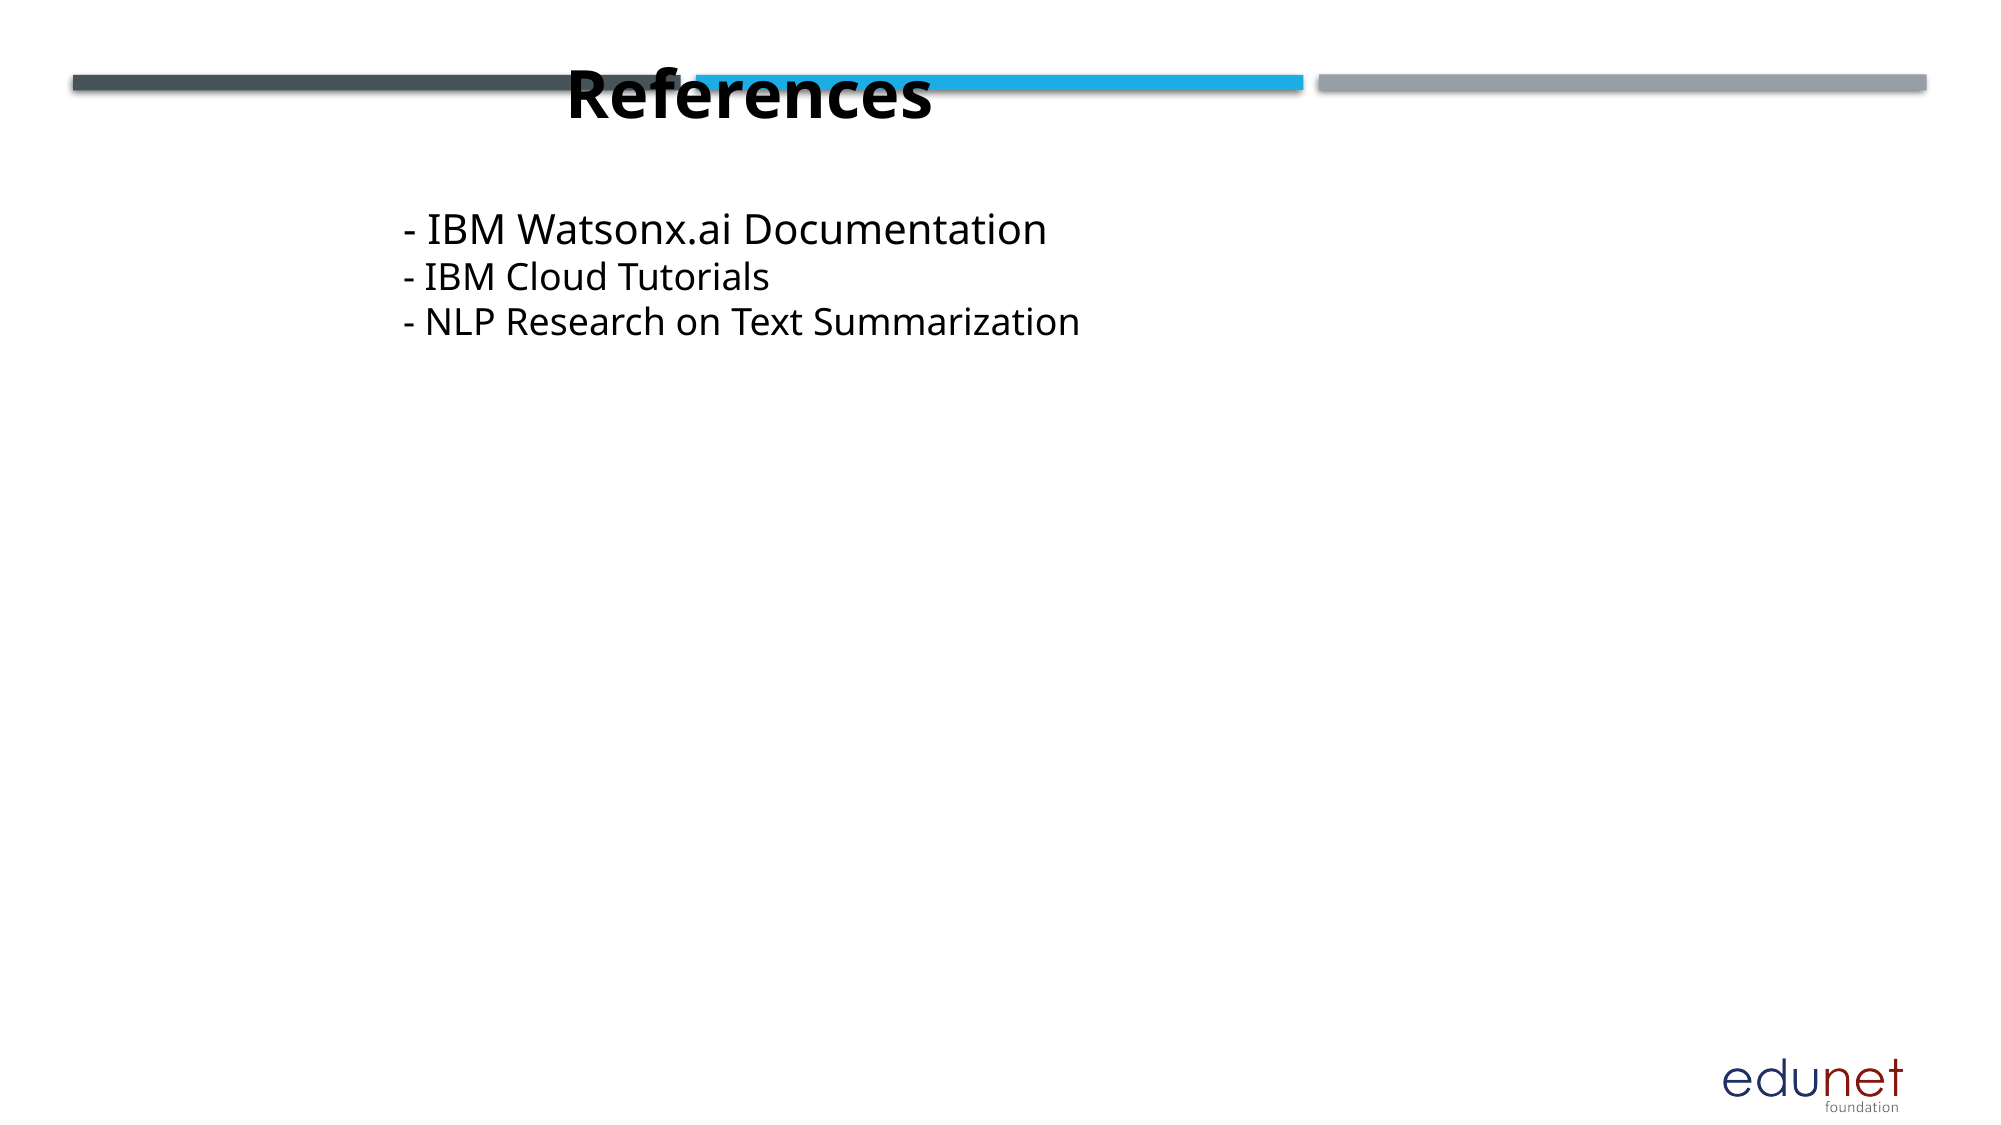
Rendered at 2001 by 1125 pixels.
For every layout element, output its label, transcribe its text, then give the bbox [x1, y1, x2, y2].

text_box References [551, 44, 949, 140]
picture [1719, 1056, 1905, 1116]
text_box - IBM Watsonx.ai Documentation - IBM Cloud Tutorials - NLP Research on Text Summarization [388, 195, 1097, 350]
